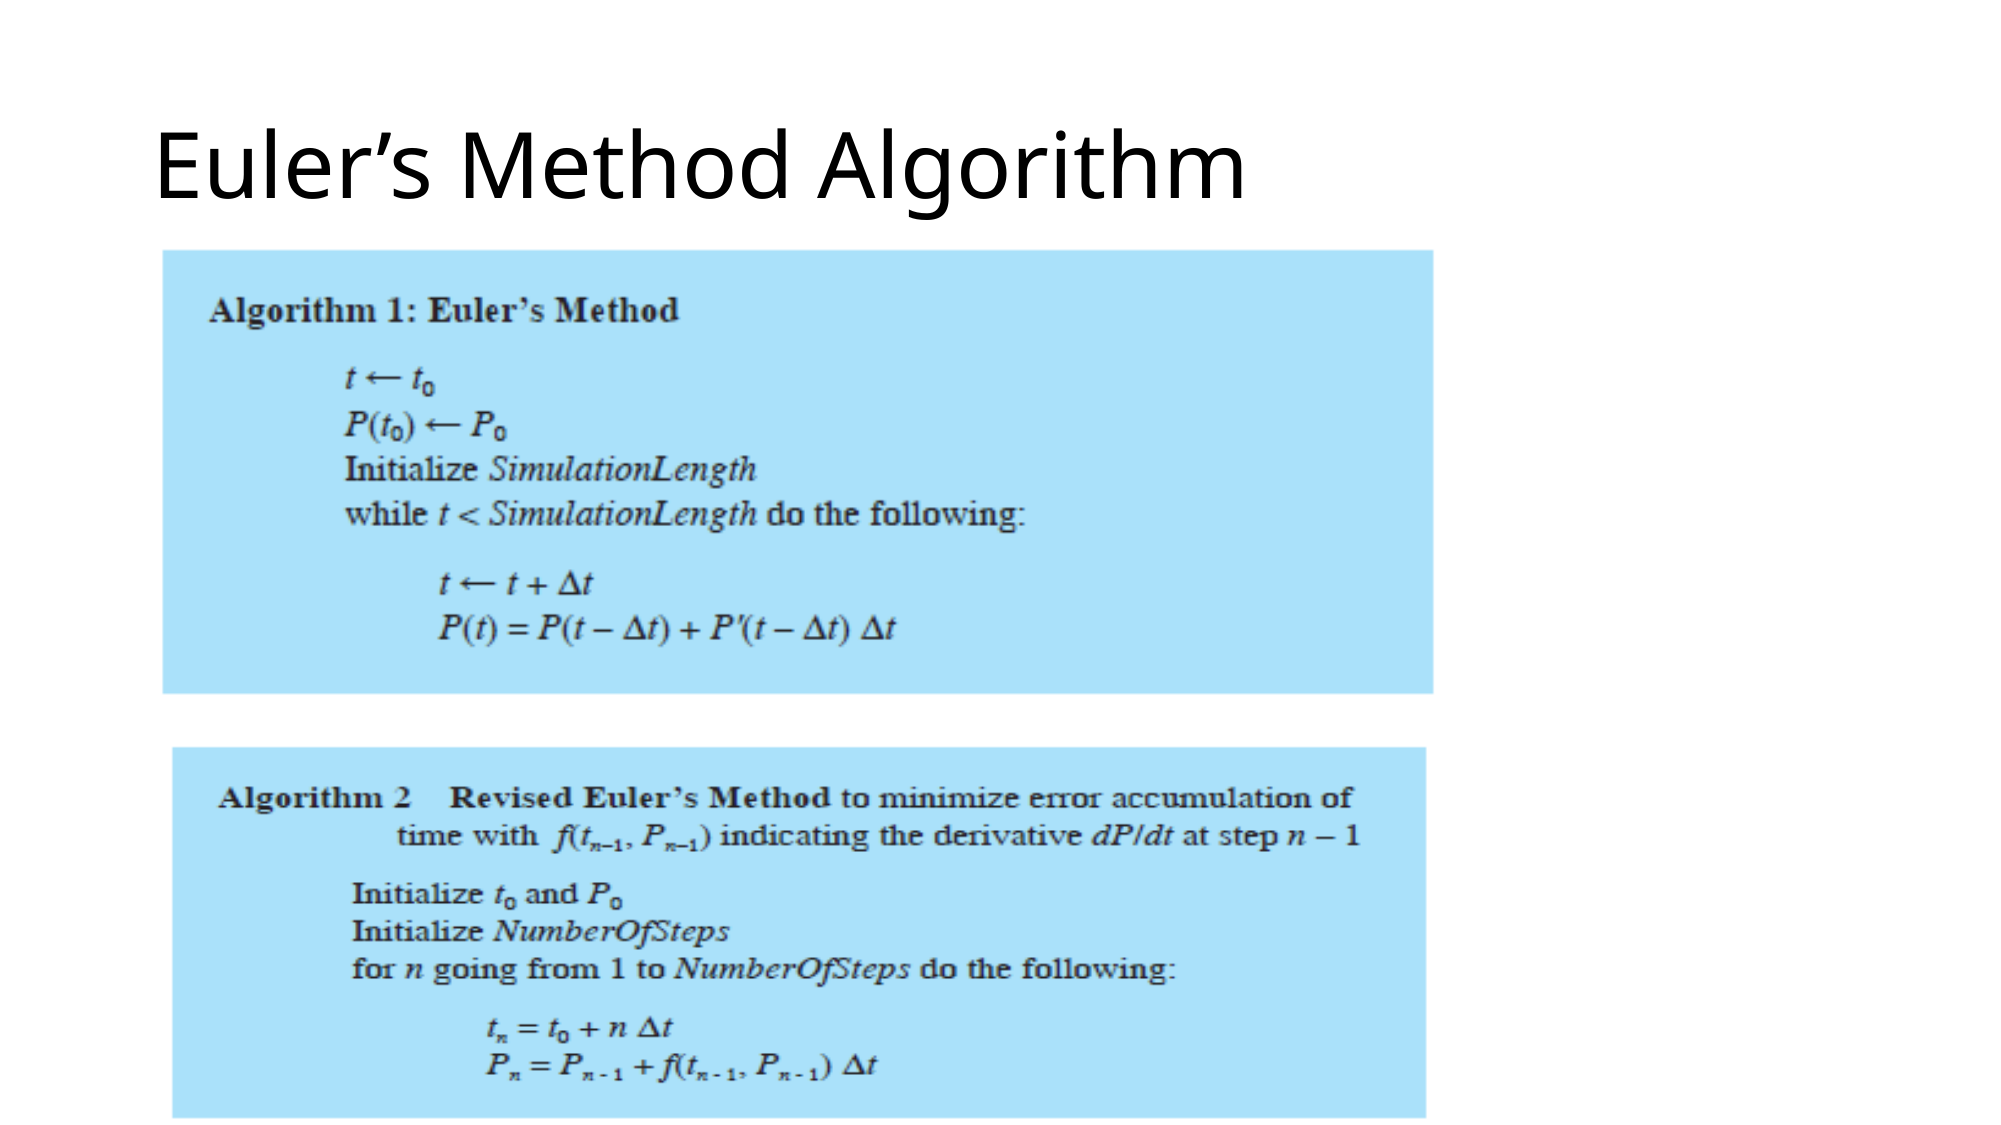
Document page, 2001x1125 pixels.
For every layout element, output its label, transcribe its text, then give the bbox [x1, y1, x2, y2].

picture [155, 729, 1444, 1125]
text_box Euler’s Method Algorithm [137, 59, 1863, 278]
picture [155, 236, 1444, 703]
